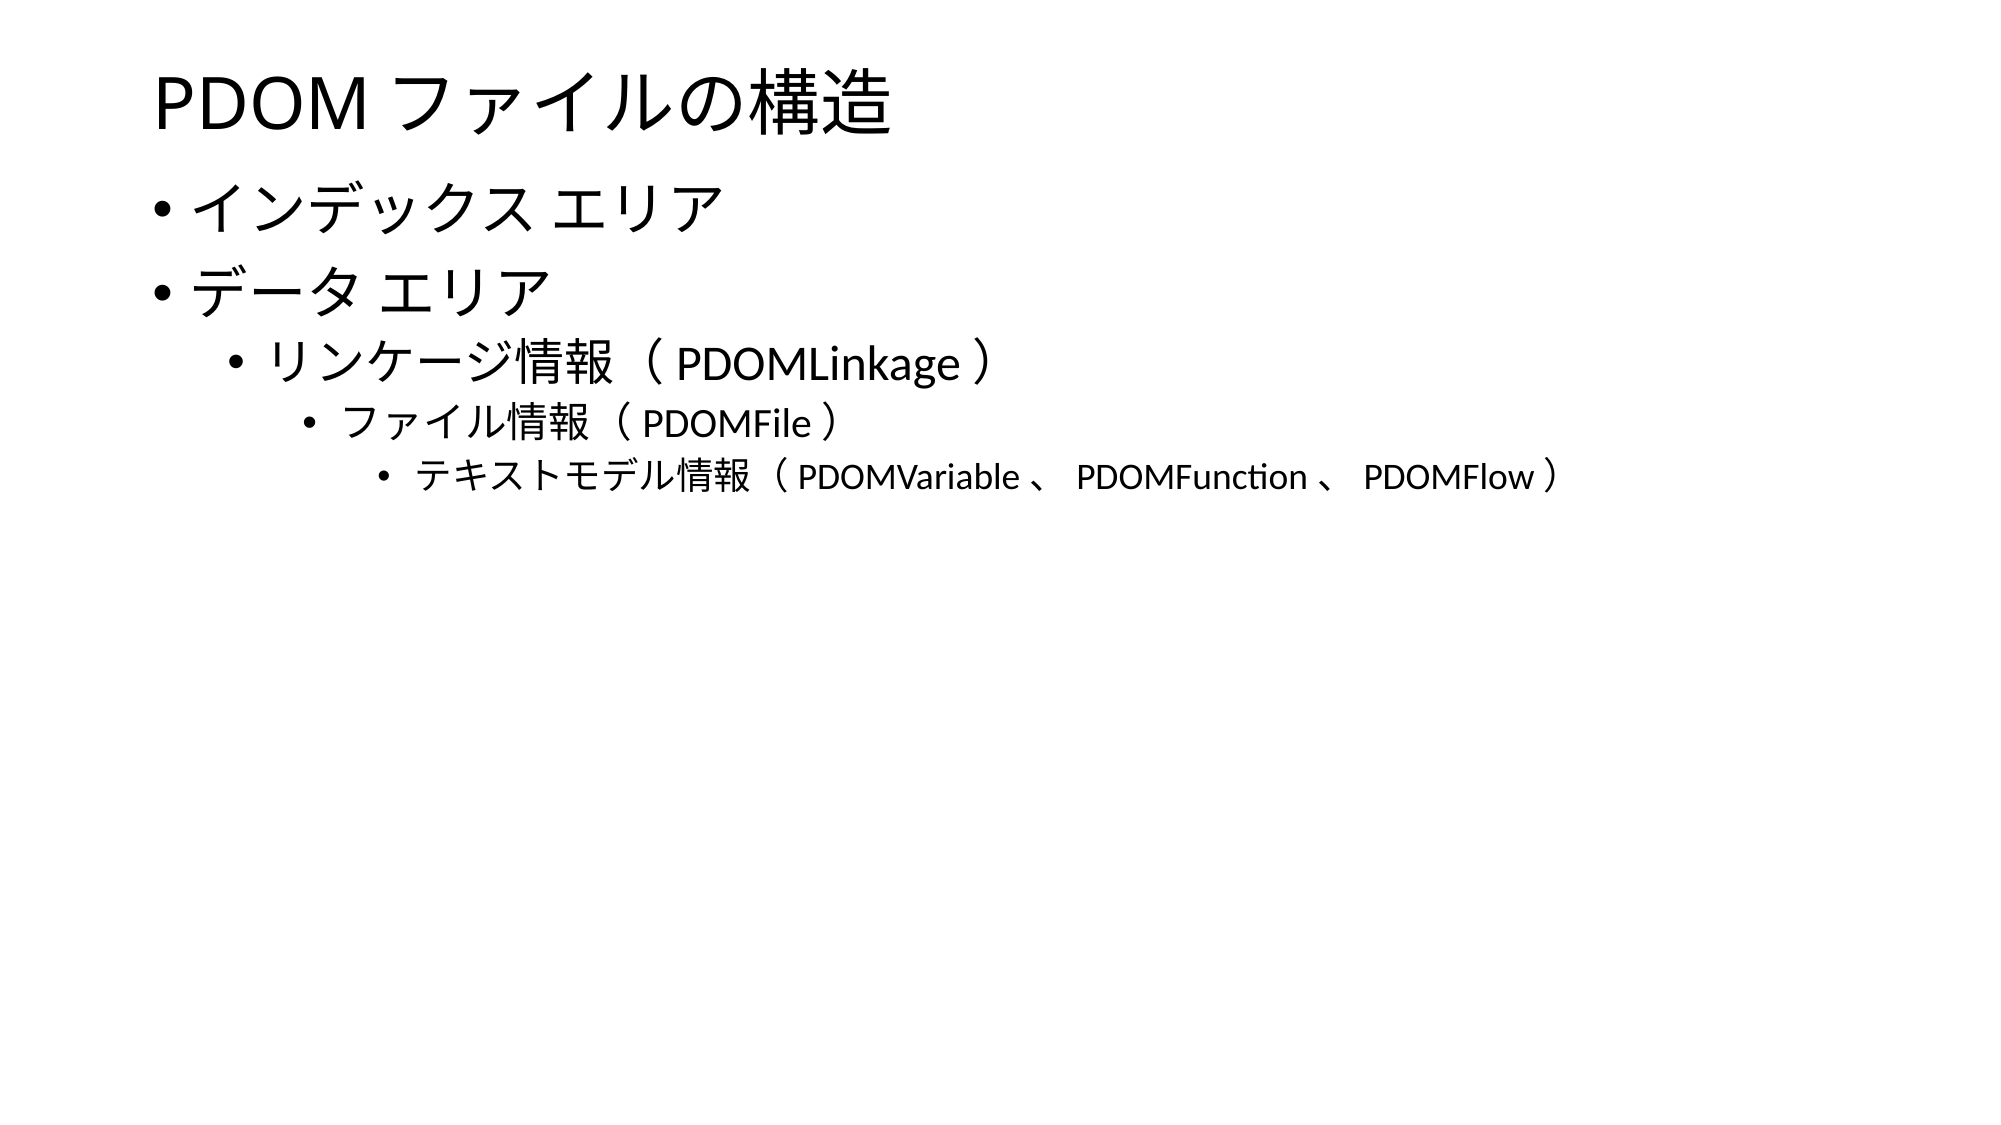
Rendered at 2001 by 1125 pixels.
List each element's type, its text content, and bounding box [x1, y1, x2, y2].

title PDOMファイルの構造 [137, 59, 1863, 154]
list インデックス エリア データ エリア リンケージ情報（PDOMLinkage） ファイル情報（PDOMFile） テキストモデル情報（PDOMVariable、PDOMFunction、PDOMFlow） [137, 173, 1863, 980]
